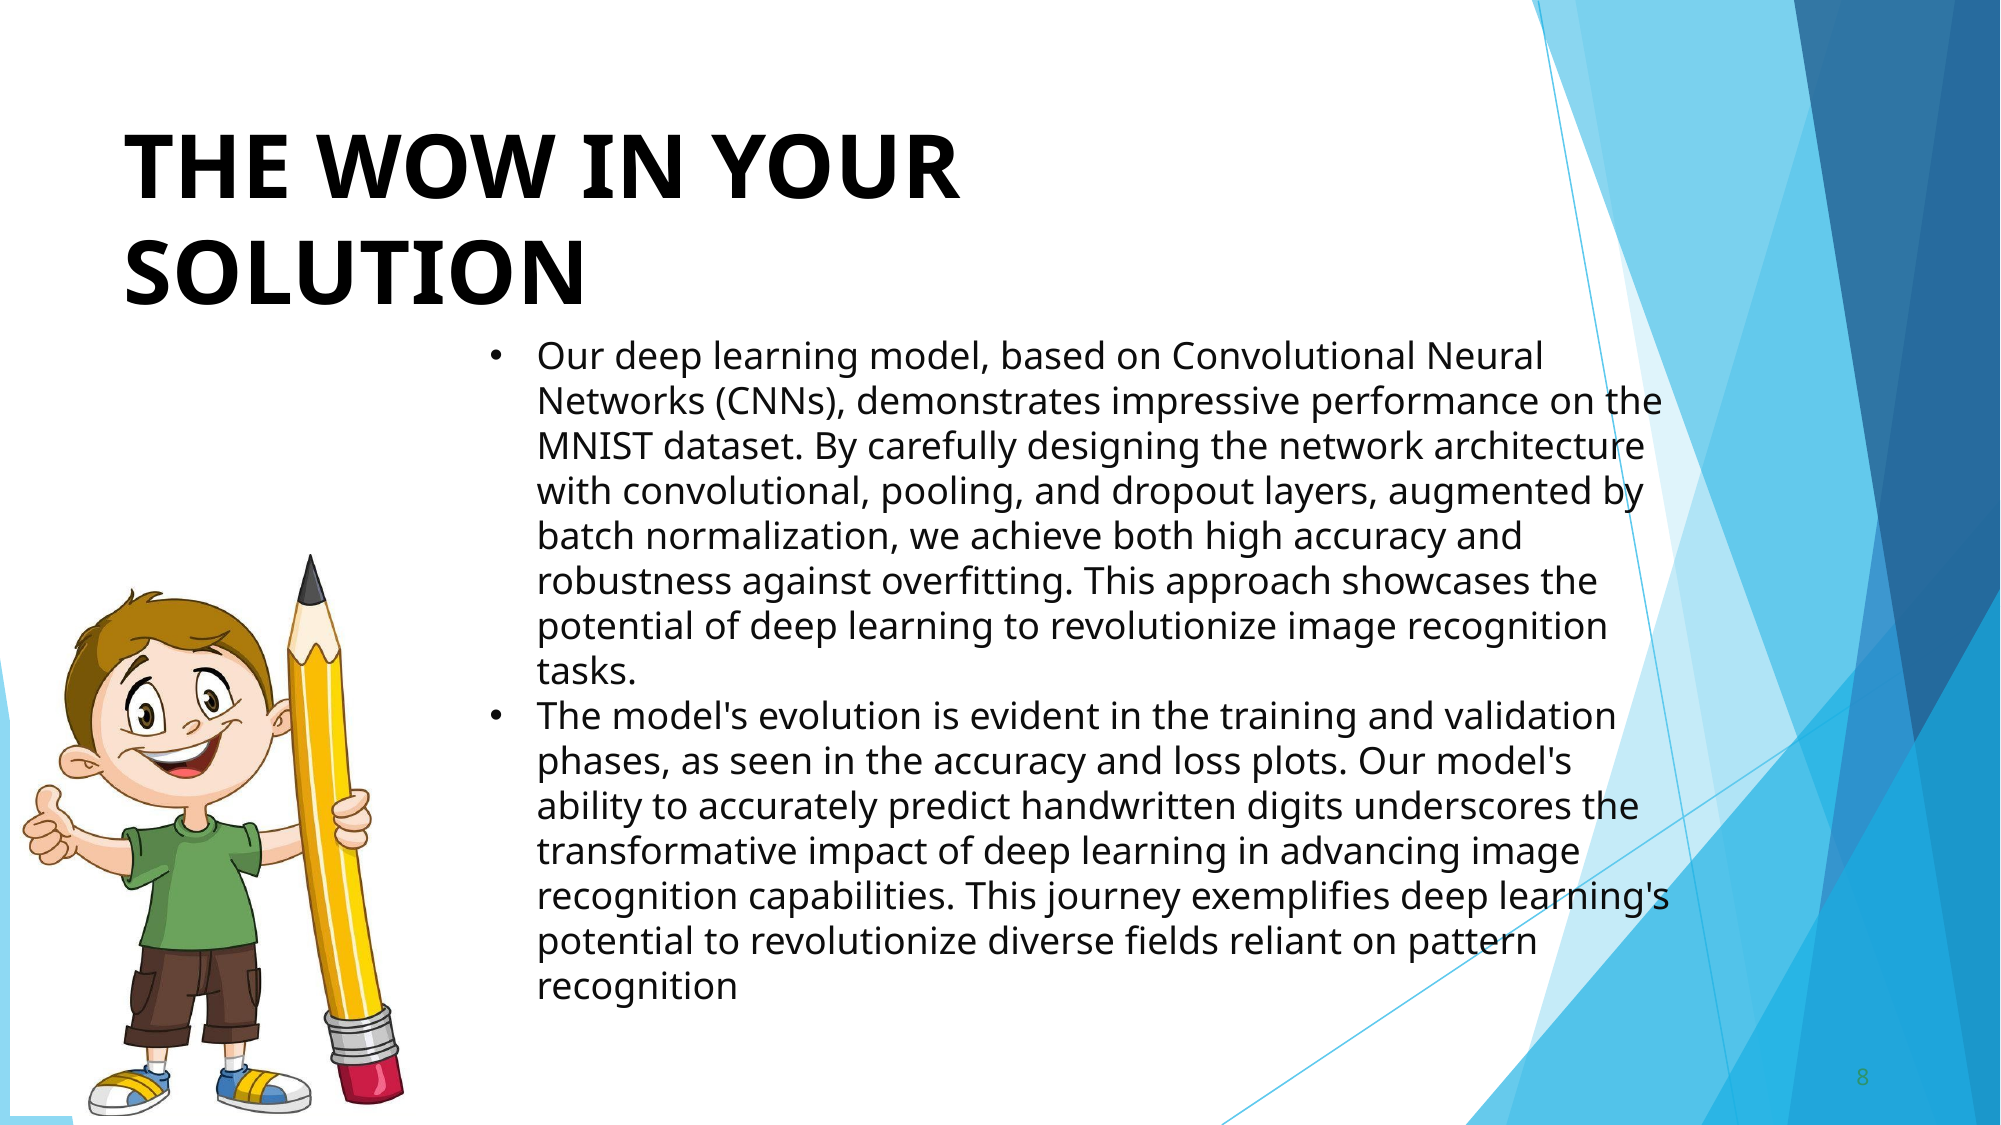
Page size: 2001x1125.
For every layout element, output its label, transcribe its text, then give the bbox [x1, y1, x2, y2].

picture [10, 554, 416, 1116]
title THE WOW IN YOUR SOLUTION [121, 107, 1359, 323]
text_box Our deep learning model, based on Convolutional Neural Networks (CNNs), demonstrates impressive performance on the MNIST dataset. By carefully designing the network architecture with convolutional, pooling, and dropout layers, augmented by batch normalization, we achieve both high accuracy and robustness against overfitting. This approach showcases the potential of deep learning to revolutionize image recognition tasks. The model's evolution is evident in the training and validation phases, as seen in the accuracy and loss plots. Our model's ability to accurately predict handwritten digits underscores the transformative impact of deep learning in advancing image recognition capabilities. This journey exemplifies deep learning's potential to revolutionize diverse fields reliant on pattern recognition [474, 324, 1688, 1015]
text_box 8 [1849, 1061, 1888, 1095]
